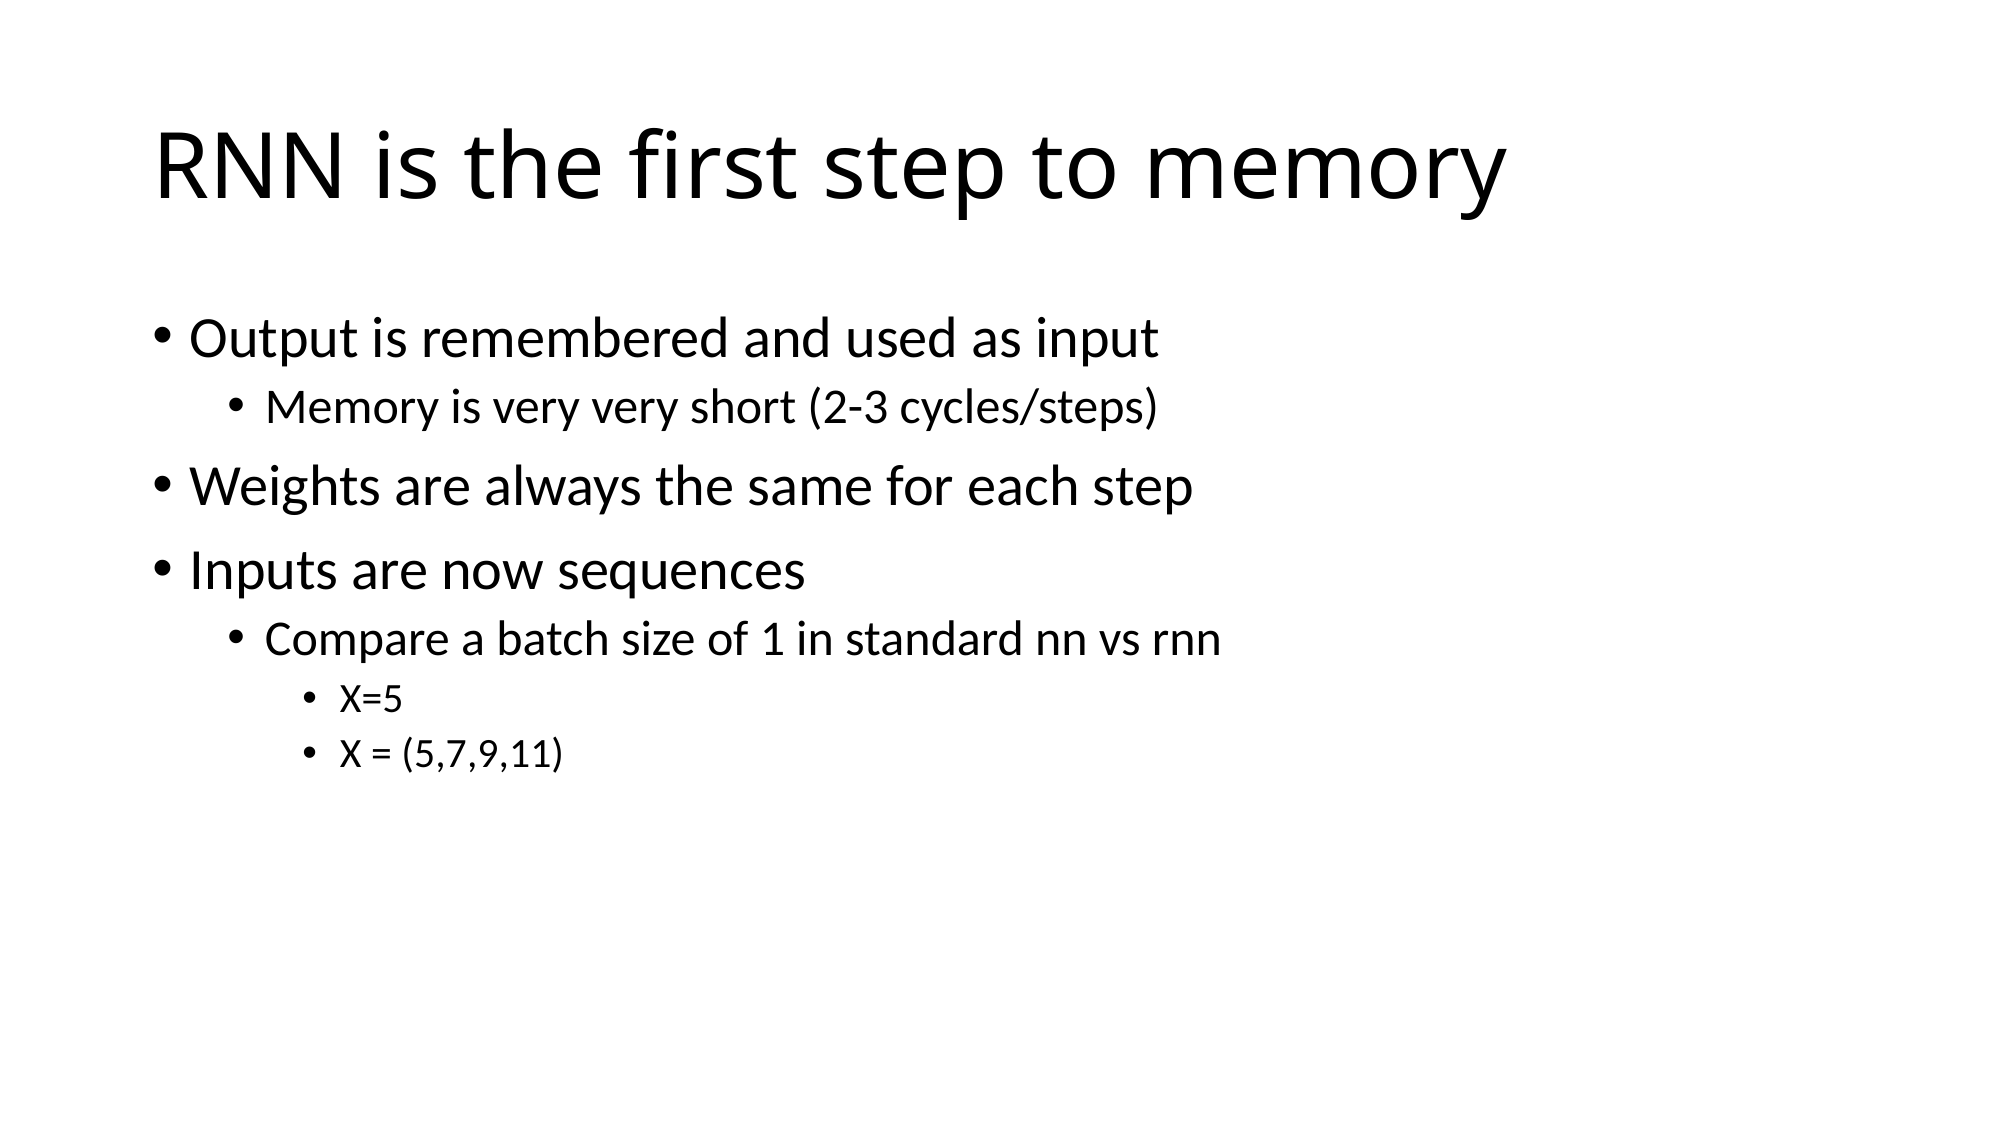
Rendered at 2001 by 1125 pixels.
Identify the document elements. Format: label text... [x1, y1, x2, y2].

list Output is remembered and used as input Memory is very very short (2-3 cycles/steps) Weights are always the same for each step Inputs are now sequences Compare a batch size of 1 in standard nn vs rnn X=5 X = (5,7,9,11) [137, 299, 1863, 1014]
title RNN is the first step to memory [137, 59, 1863, 278]
